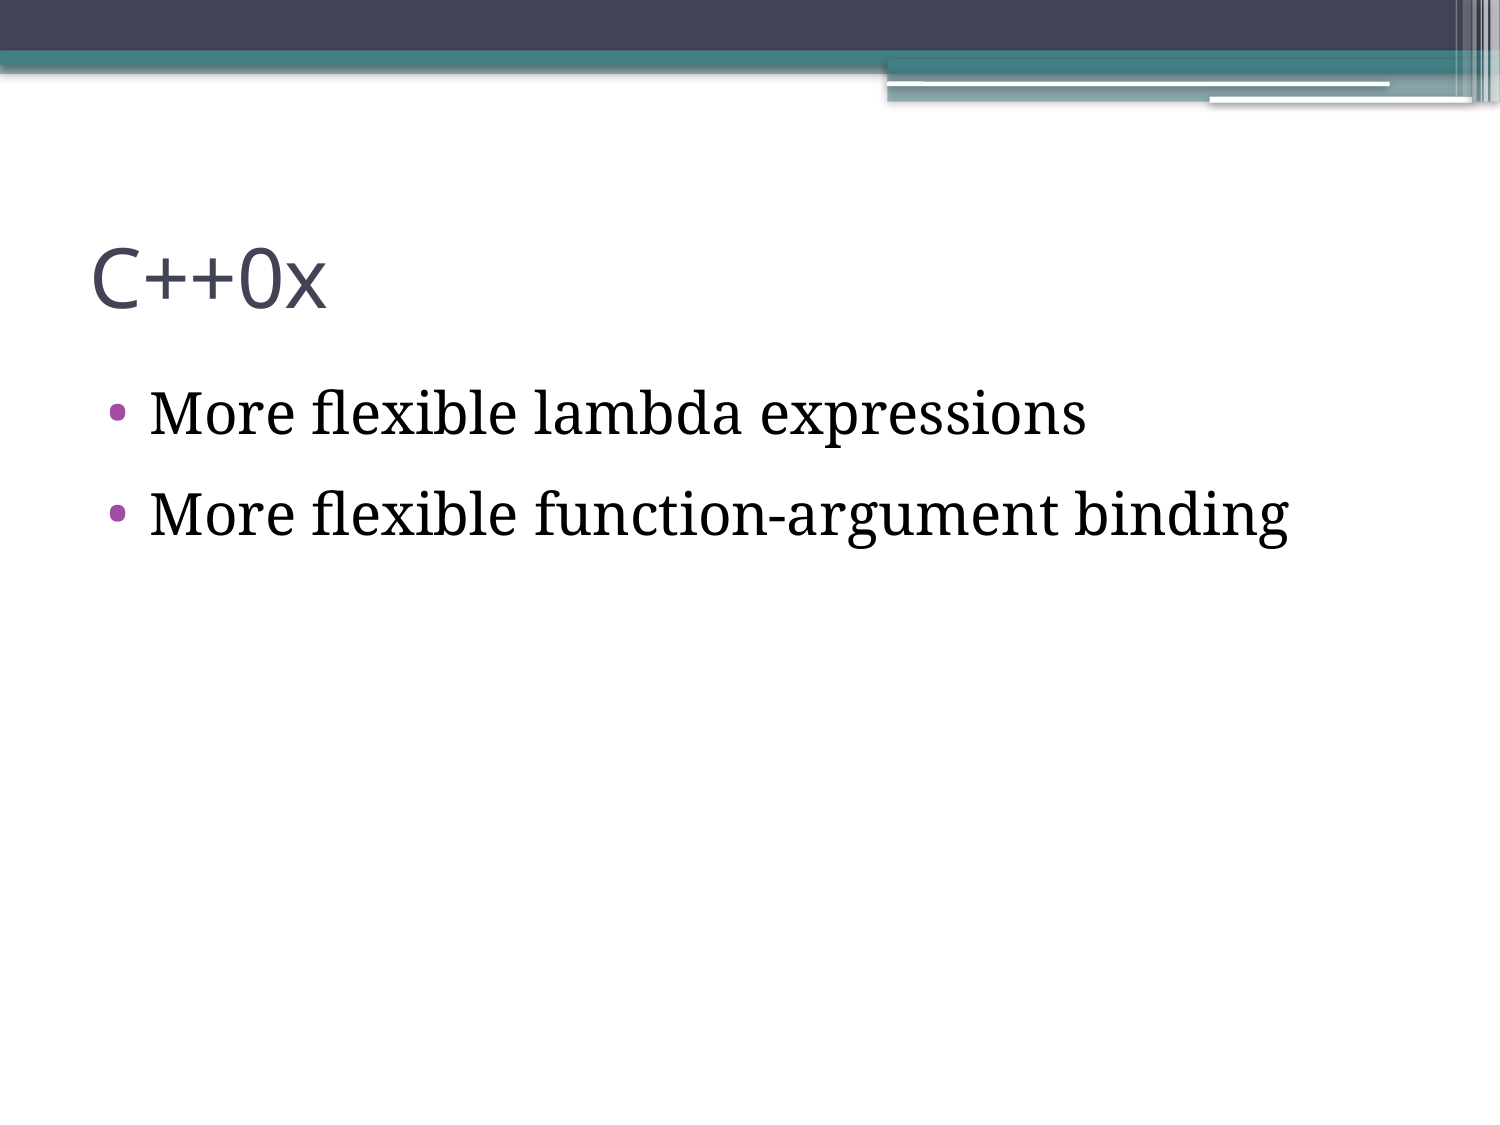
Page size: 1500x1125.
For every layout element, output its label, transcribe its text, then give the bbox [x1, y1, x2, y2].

title C++0x [75, 187, 1425, 363]
list More flexible lambda expressions More flexible function-argument binding [75, 368, 1425, 1079]
